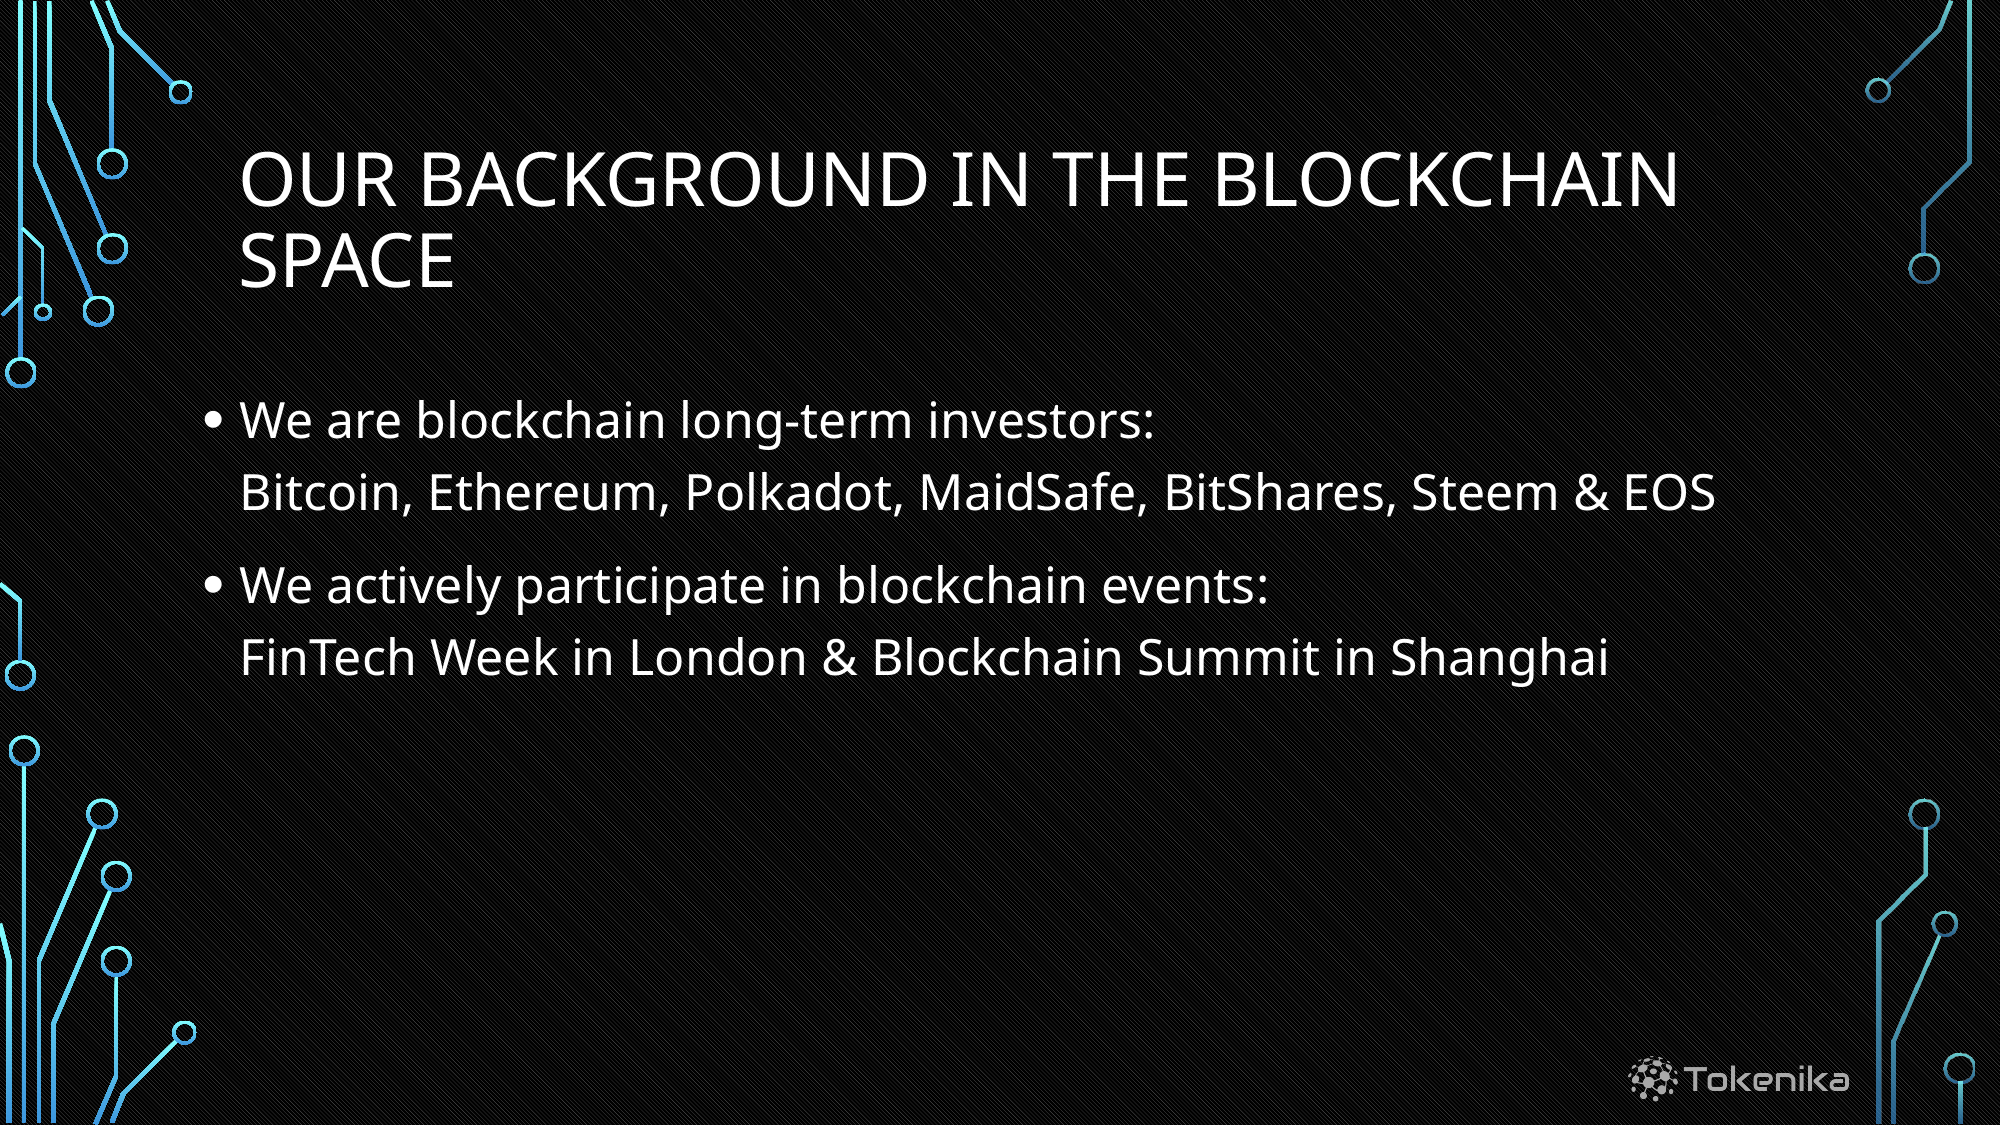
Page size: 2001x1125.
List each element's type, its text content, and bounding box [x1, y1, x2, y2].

list We are blockchain long-term investors: Bitcoin, Ethereum, Polkadot, MaidSafe, BitShares, Steem & EOS We actively participate in blockchain events: FinTech Week in London & Blockchain Summit in Shanghai [187, 369, 1855, 950]
title Our background IN THE Blockchain SPACE [223, 101, 1849, 344]
picture [1628, 1056, 1849, 1103]
